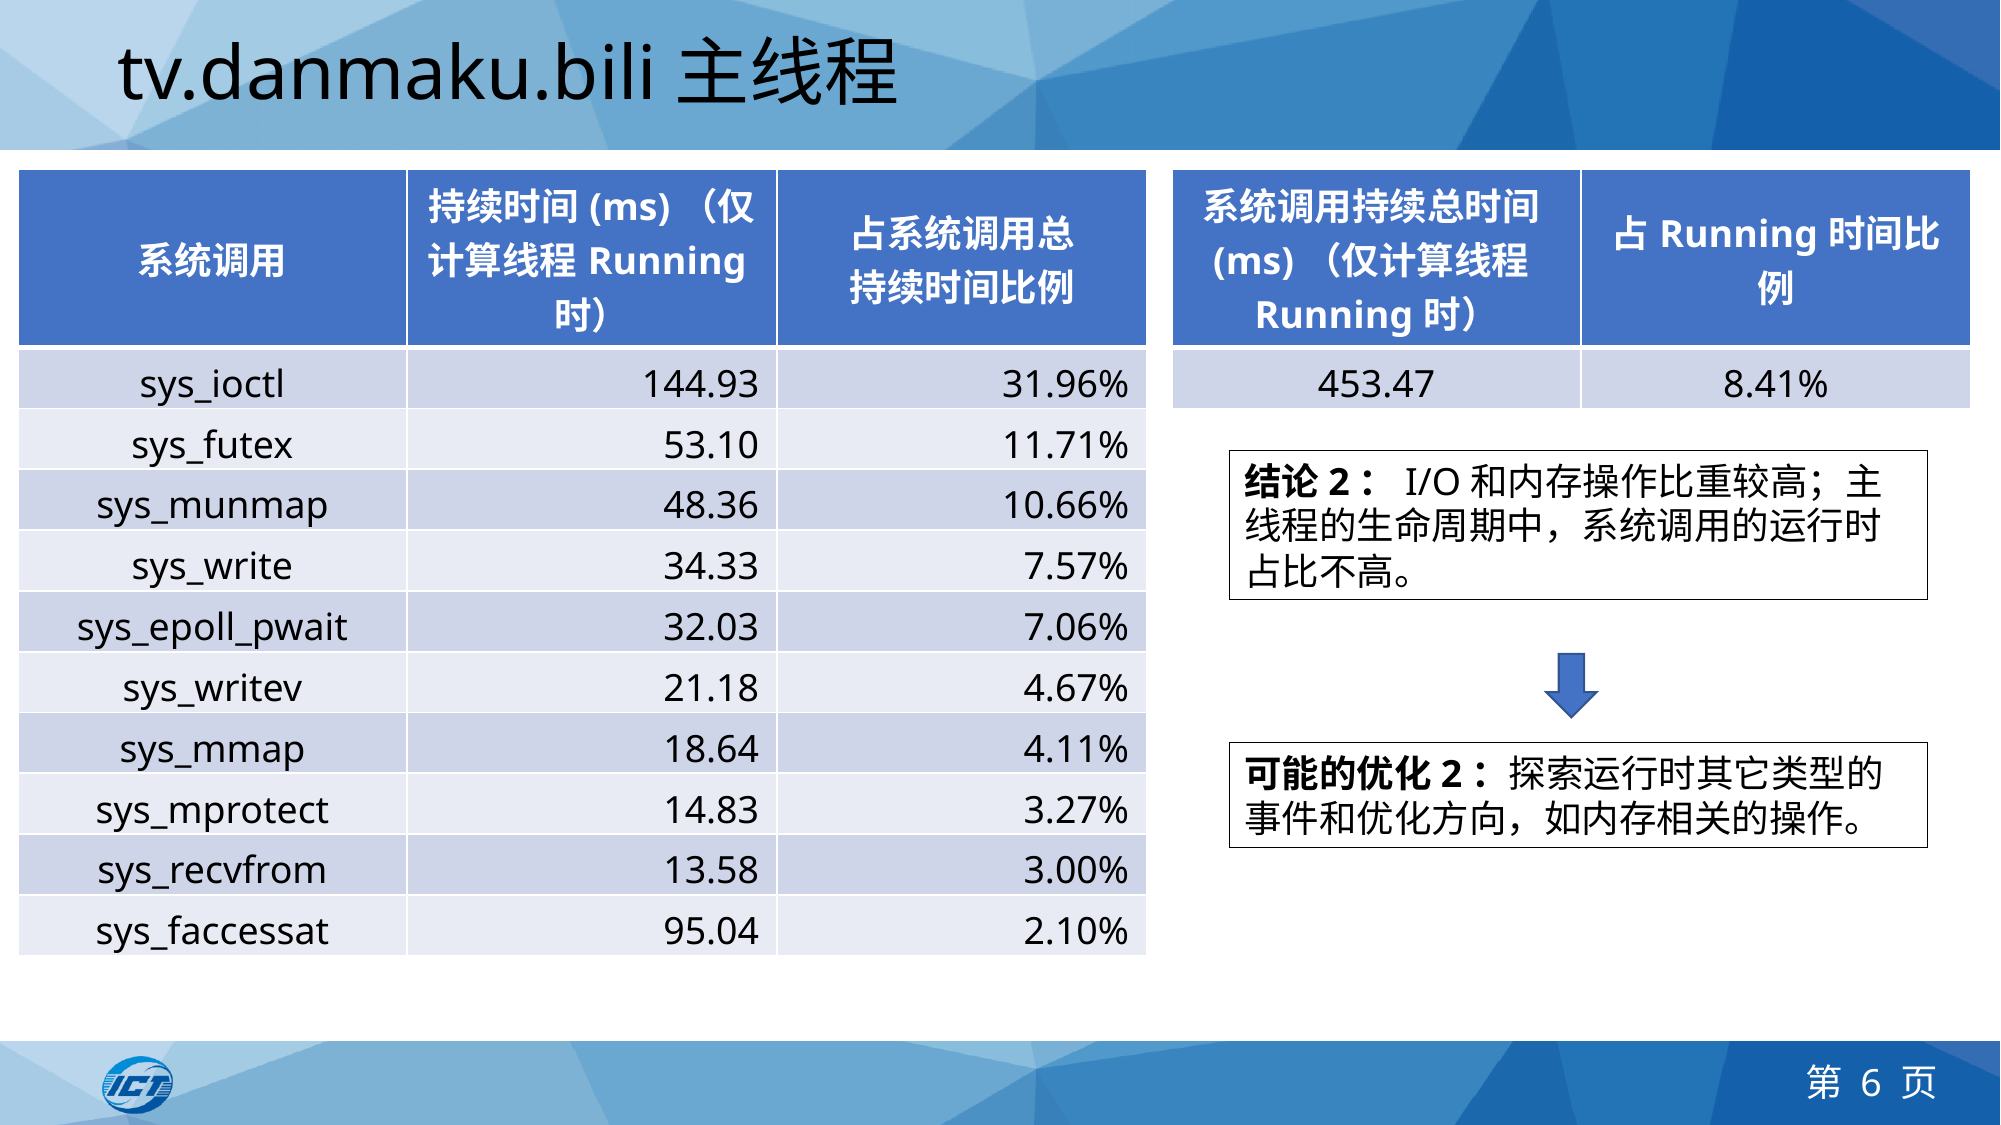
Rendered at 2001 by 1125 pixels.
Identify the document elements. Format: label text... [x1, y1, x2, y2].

table_cell sys_writev [19, 653, 406, 712]
table_header 系统调用 [19, 170, 406, 345]
table_cell sys_faccessat [19, 896, 406, 955]
picture [0, 1041, 2000, 1125]
title tv.danmaku.bili主线程 [102, 13, 1828, 137]
table_cell sys_recvfrom [19, 835, 406, 894]
slide_number 第 6 页 [1503, 1057, 1954, 1112]
table_cell 34.33 [408, 531, 776, 590]
table_cell 144.93 [408, 350, 776, 408]
table_cell sys_futex [19, 409, 406, 468]
table_cell 21.18 [408, 653, 776, 712]
text_box 可能的优化2：探索运行时其它类型的事件和优化方向，如内存相关的操作。 [1229, 742, 1928, 848]
table_cell 10.66% [778, 470, 1146, 529]
table_cell 31.96% [778, 350, 1146, 408]
table_cell 3.27% [778, 774, 1146, 833]
table_cell 4.11% [778, 713, 1146, 772]
table_cell sys_mprotect [19, 774, 406, 833]
table_cell sys_epoll_pwait [19, 592, 406, 651]
table_cell 53.10 [408, 409, 776, 468]
table_cell 2.10% [778, 896, 1146, 955]
table_cell 7.06% [778, 592, 1146, 651]
table_header 占Running时间比例 [1582, 170, 1970, 345]
table_cell 4.67% [778, 653, 1146, 712]
table_cell 7.57% [778, 531, 1146, 590]
table_cell 48.36 [408, 470, 776, 529]
table_header 系统调用持续总时间(ms)（仅计算线程Running时） [1173, 170, 1580, 345]
table_header 持续时间(ms)（仅计算线程Running时） [408, 170, 776, 345]
text_box [1543, 652, 1600, 719]
table_cell 3.00% [778, 835, 1146, 894]
table_header 占系统调用总 持续时间比例 [778, 170, 1146, 345]
text_box 结论2：I/O和内存操作比重较高；主线程的生命周期中，系统调用的运行时占比不高。 [1229, 450, 1928, 600]
table_cell 8.41% [1582, 350, 1970, 408]
picture [0, 0, 2000, 150]
table_cell sys_munmap [19, 470, 406, 529]
table_cell sys_write [19, 531, 406, 590]
table_cell 32.03 [408, 592, 776, 651]
table_cell sys_mmap [19, 713, 406, 772]
table_cell 453.47 [1173, 350, 1580, 408]
table_cell 95.04 [408, 896, 776, 955]
table_cell 11.71% [778, 409, 1146, 468]
table_cell 18.64 [408, 713, 776, 772]
table_cell 13.58 [408, 835, 776, 894]
table_cell sys_ioctl [19, 350, 406, 408]
table_cell 14.83 [408, 774, 776, 833]
